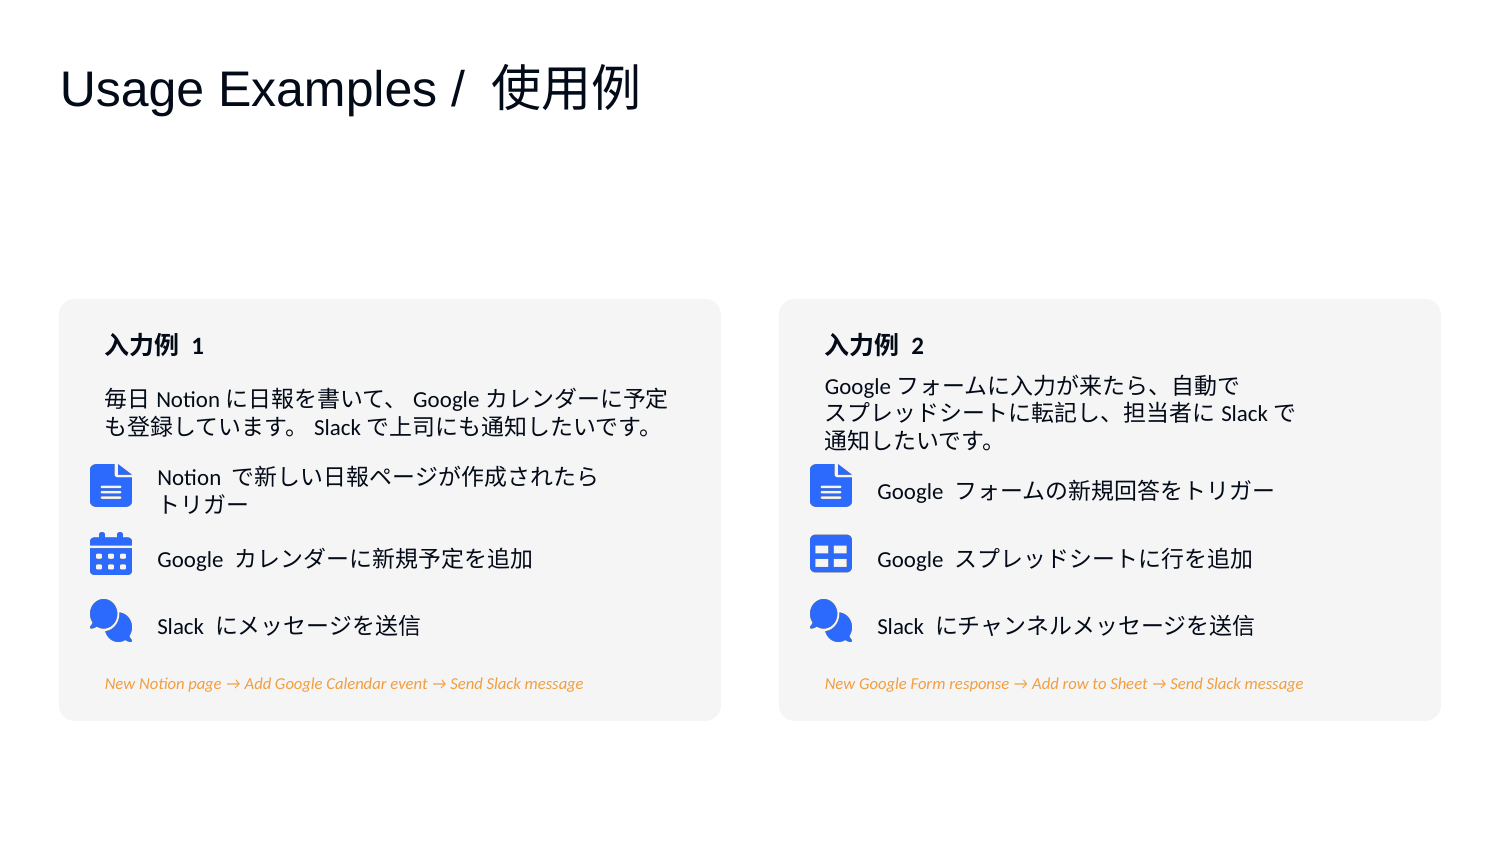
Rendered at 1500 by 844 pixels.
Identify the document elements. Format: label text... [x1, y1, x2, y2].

text_box [779, 299, 1440, 720]
text_box Slack にメッセージを送信 [142, 602, 683, 644]
text_box Google フォームの新規回答をトリガー [862, 467, 1403, 513]
text_box New Google Form response → Add row to Sheet → Send Slack message [809, 644, 1410, 720]
text_box 毎日Notionに日報を書いて、Googleカレンダーに予定も登録しています。Slackで上司にも通知したいです。 [89, 367, 690, 458]
picture [89, 464, 132, 507]
picture [89, 599, 132, 642]
text_box Google スプレッドシートに行を追加 [862, 535, 1403, 581]
text_box [59, 299, 720, 720]
text_box Notion で新しい日報ページが作成されたら トリガー [142, 467, 683, 513]
text_box 入力例 1 [89, 322, 690, 367]
text_box Googleフォームに入力が来たら、自動で スプレッドシートに転記し、担当者にSlackで 通知したいです。 [809, 367, 1410, 458]
picture [89, 532, 132, 575]
picture [809, 464, 852, 507]
text_box Slack にチャンネルメッセージを送信 [862, 602, 1403, 644]
text_box Usage Examples / 使用例 [44, 45, 1455, 128]
text_box Google カレンダーに新規予定を追加 [142, 535, 683, 581]
picture [809, 532, 852, 575]
picture [809, 599, 852, 642]
text_box 入力例 2 [809, 322, 1410, 367]
text_box New Notion page → Add Google Calendar event → Send Slack message [89, 644, 690, 720]
